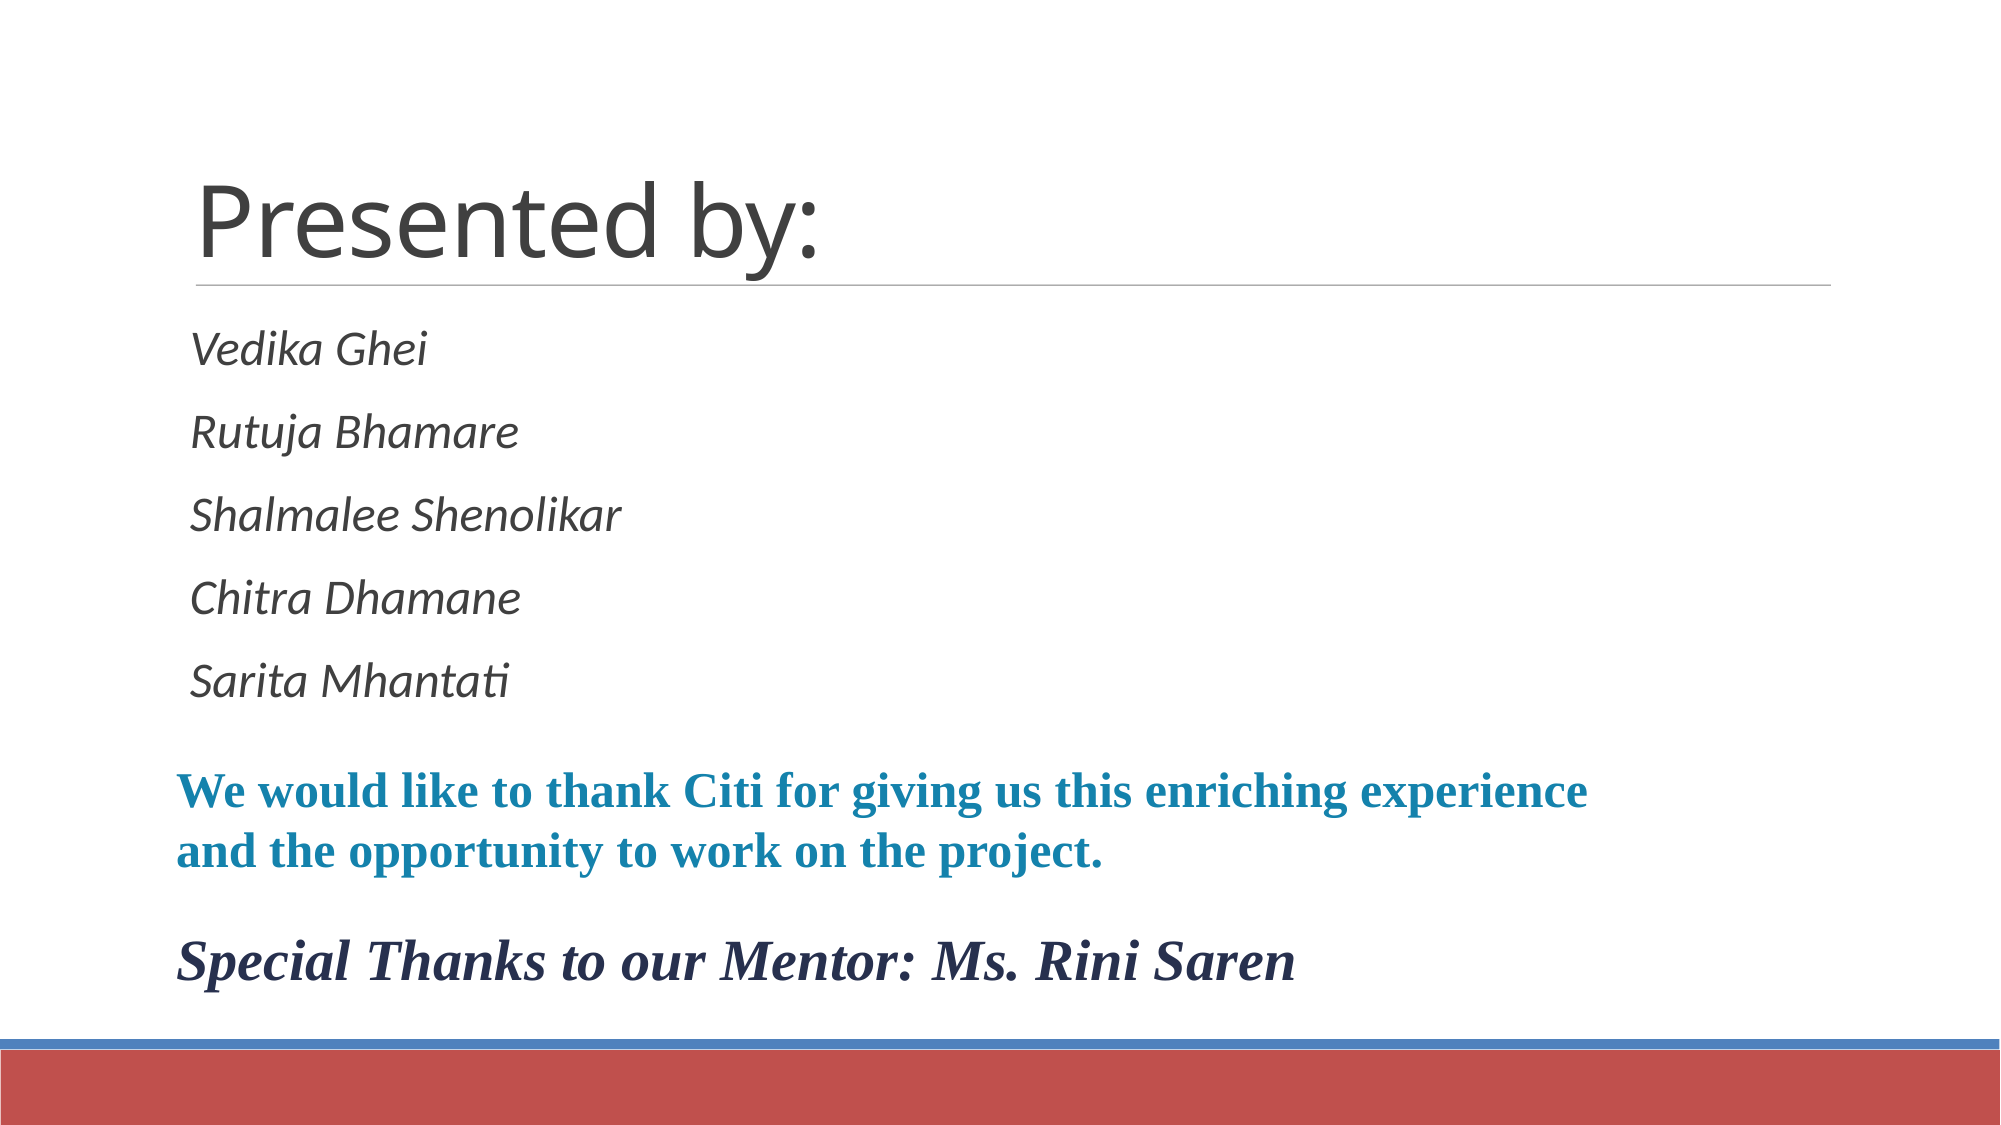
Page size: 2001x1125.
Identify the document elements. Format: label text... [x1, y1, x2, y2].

text_box Vedika Ghei Rutuja Bhamare Shalmalee Shenolikar Chitra Dhamane Sarita Mhantati [174, 314, 1825, 750]
text_box Presented by: [180, 47, 1830, 285]
text_box We would like to thank Citi for giving us this enriching experience and the opportunity to work on the project. [161, 750, 1605, 885]
text_box Special Thanks to our Mentor: Ms. Rini Saren [161, 915, 1605, 1000]
